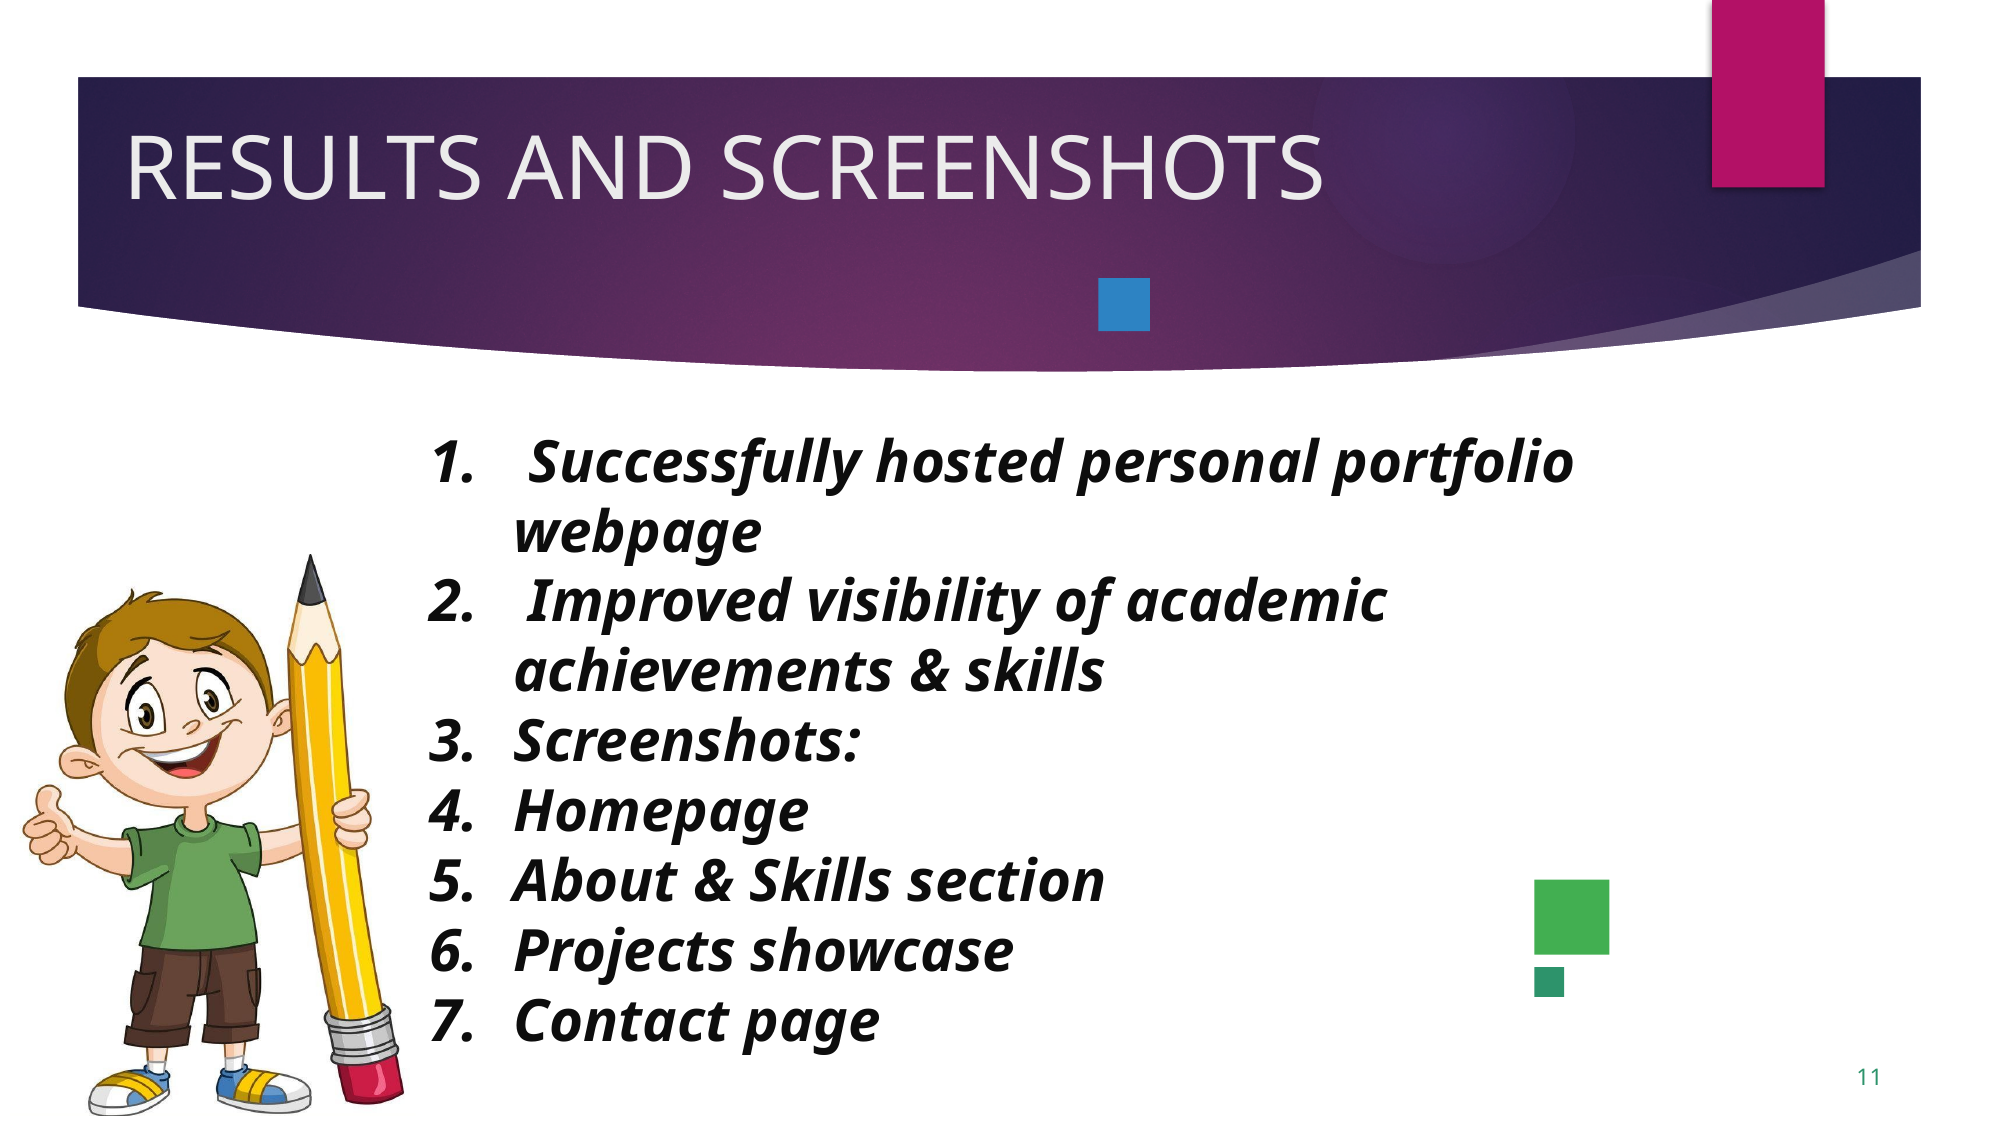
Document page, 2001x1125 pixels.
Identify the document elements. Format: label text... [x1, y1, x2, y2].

text_box 11 [1849, 1061, 1888, 1095]
text_box Successfully hosted personal portfolio webpage Improved visibility of academic achievements & skills Screenshots: Homepage About & Skills section Projects showcase Contact page [414, 416, 1752, 1061]
text_box [1098, 278, 1150, 332]
title RESULTS AND SCREENSHOTS [121, 67, 1513, 258]
picture [10, 554, 416, 1116]
